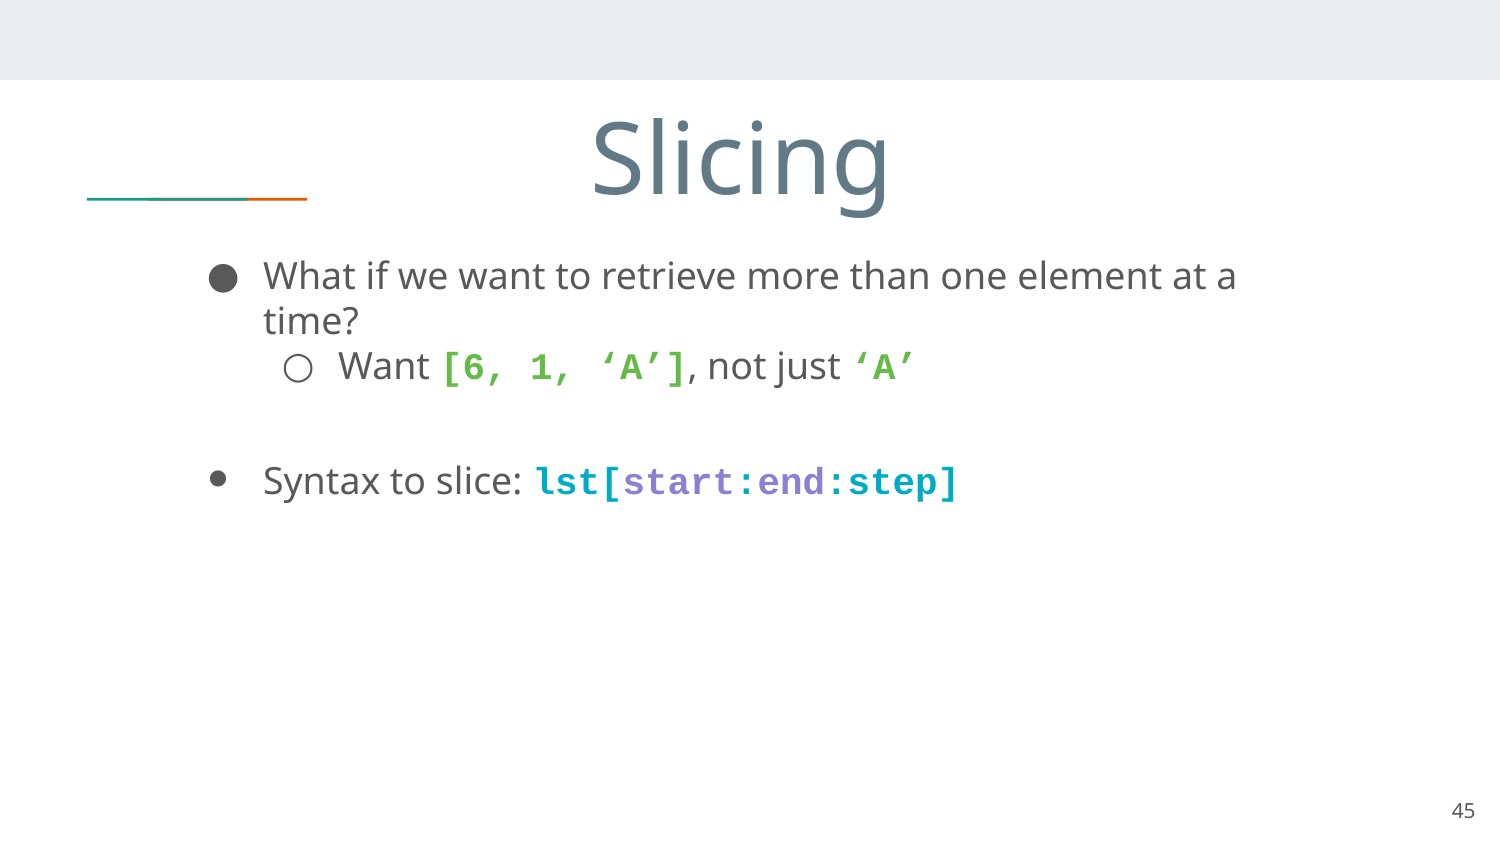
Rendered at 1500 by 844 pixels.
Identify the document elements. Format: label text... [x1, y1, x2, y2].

list What if we want to retrieve more than one element at a time? Want [6, 1, ‘A’], not just ‘A’ Syntax to slice: lst[start:end:step] [173, 236, 1307, 694]
title Slicing [575, 79, 1441, 185]
slide_number 45 [1400, 779, 1491, 844]
